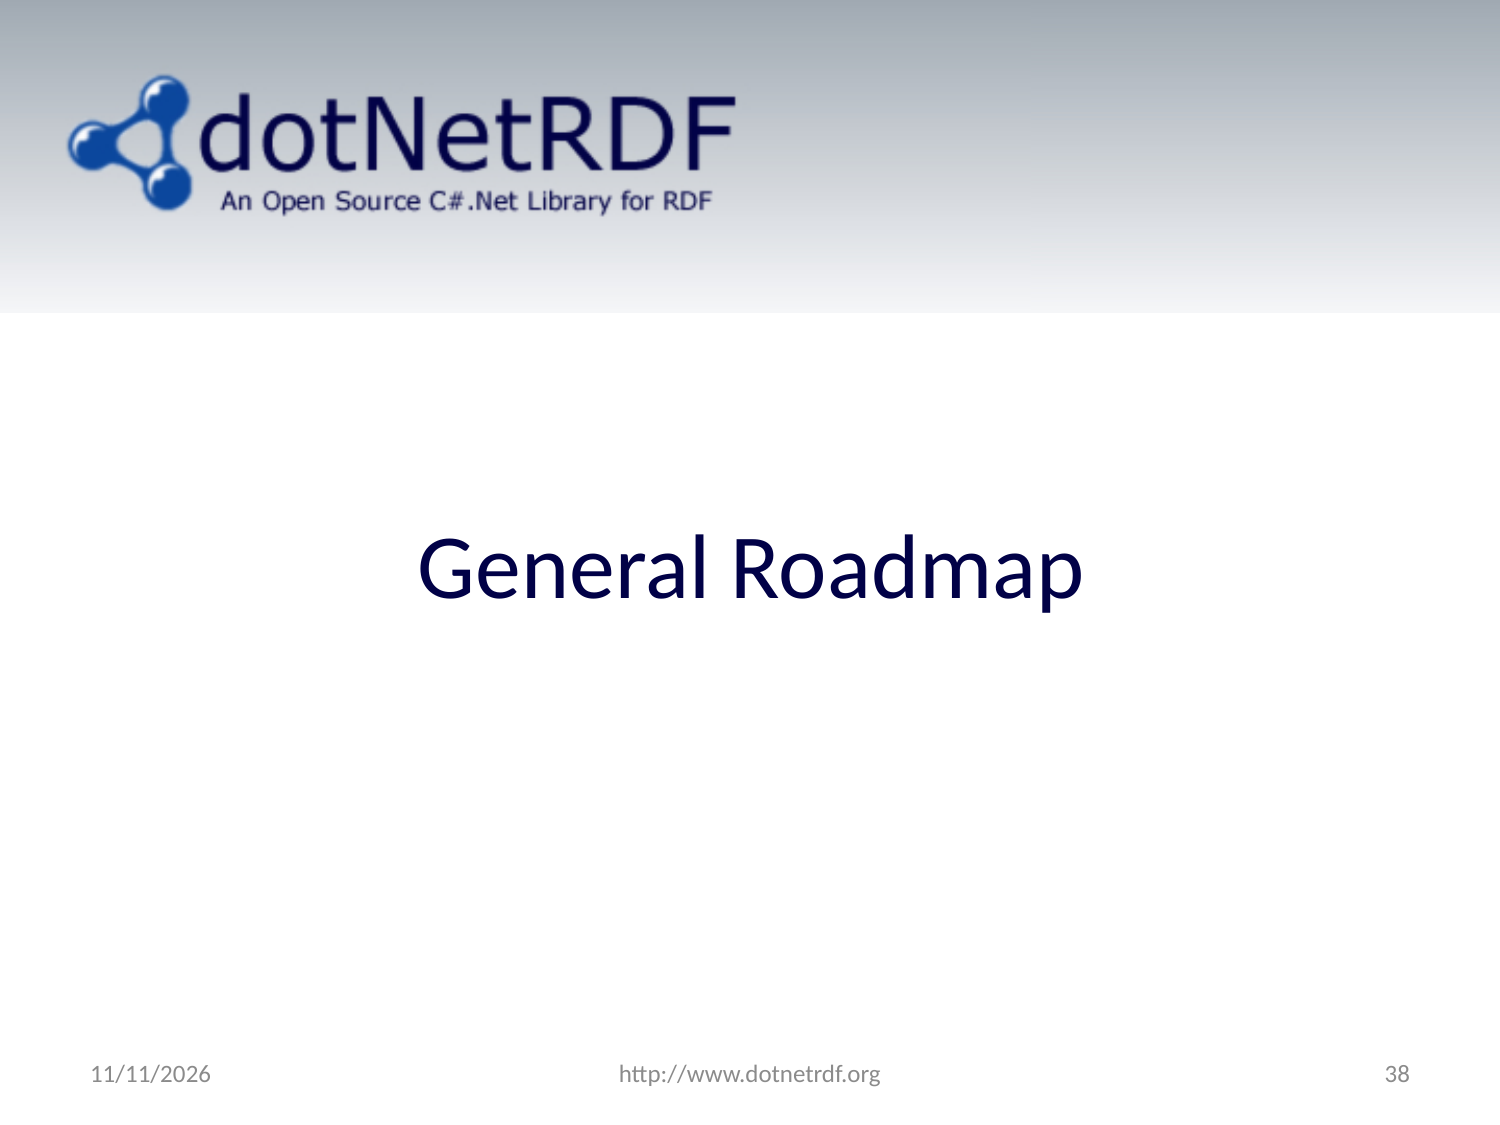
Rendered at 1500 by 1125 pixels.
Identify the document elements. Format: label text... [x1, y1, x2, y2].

picture [0, 0, 1500, 313]
slide_number 38 [1074, 1042, 1425, 1103]
title General Roadmap [76, 468, 1427, 656]
footer http://www.dotnetrdf.org [512, 1042, 988, 1103]
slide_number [75, 1042, 425, 1103]
